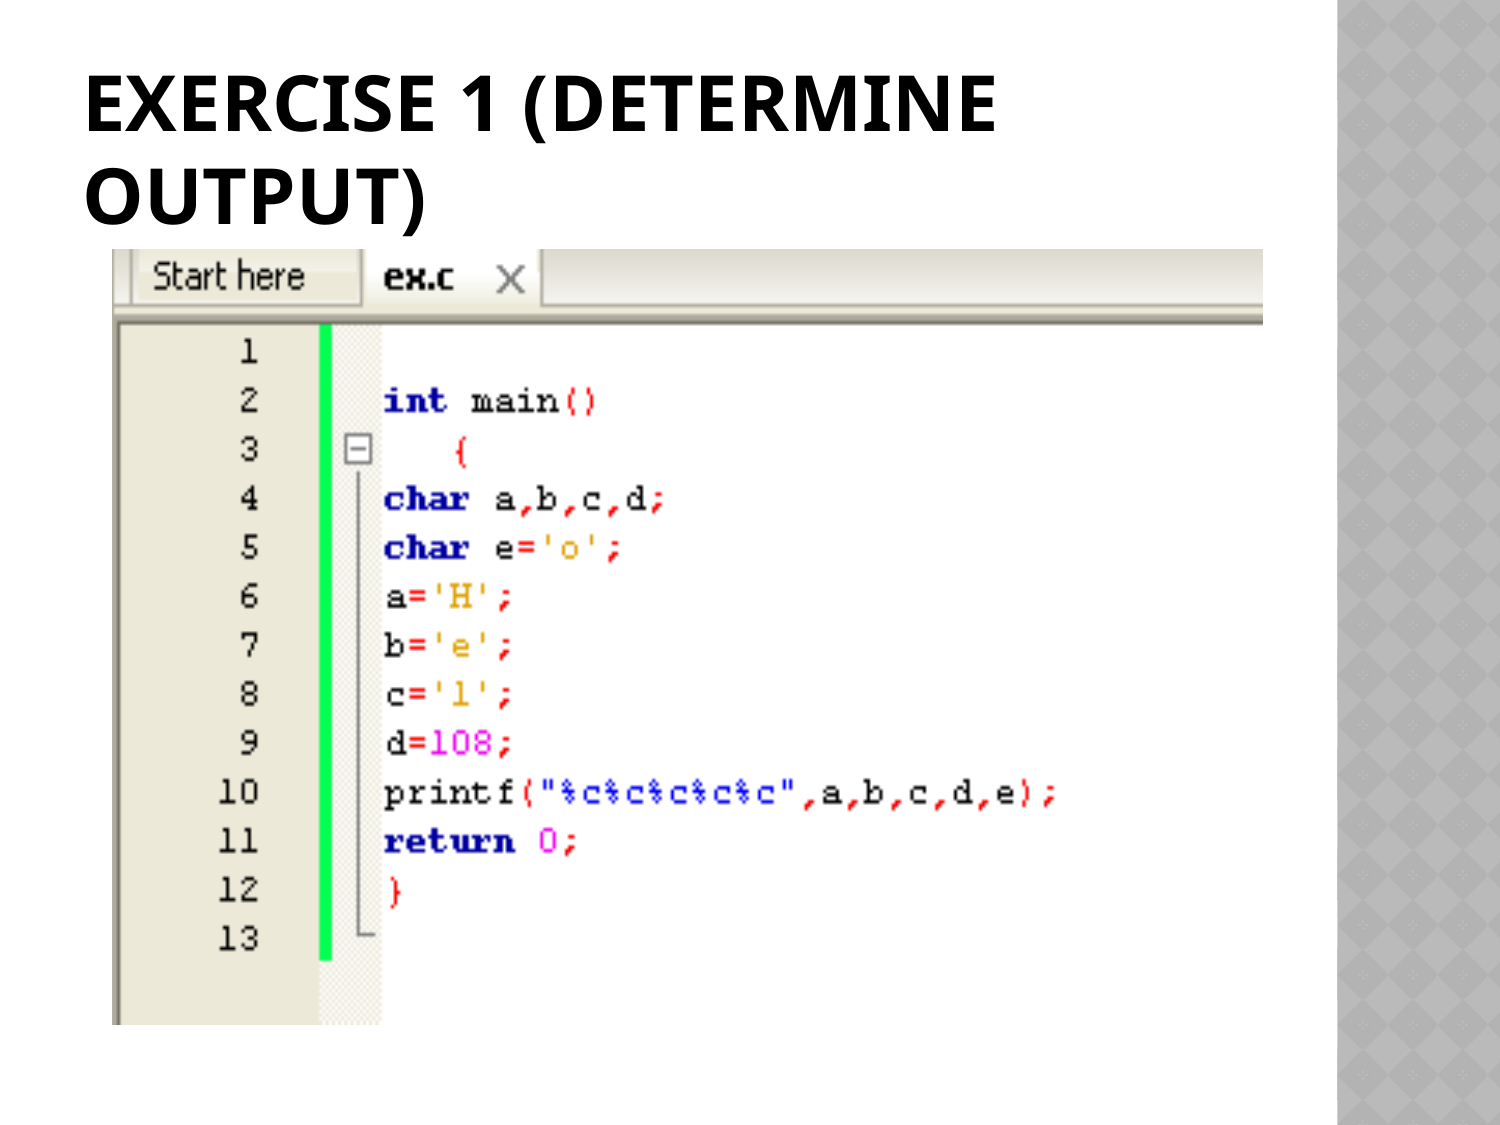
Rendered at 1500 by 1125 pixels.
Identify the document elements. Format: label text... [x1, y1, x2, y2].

title Exercise 1 (Determine output) [75, 52, 1263, 240]
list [112, 249, 1263, 1026]
